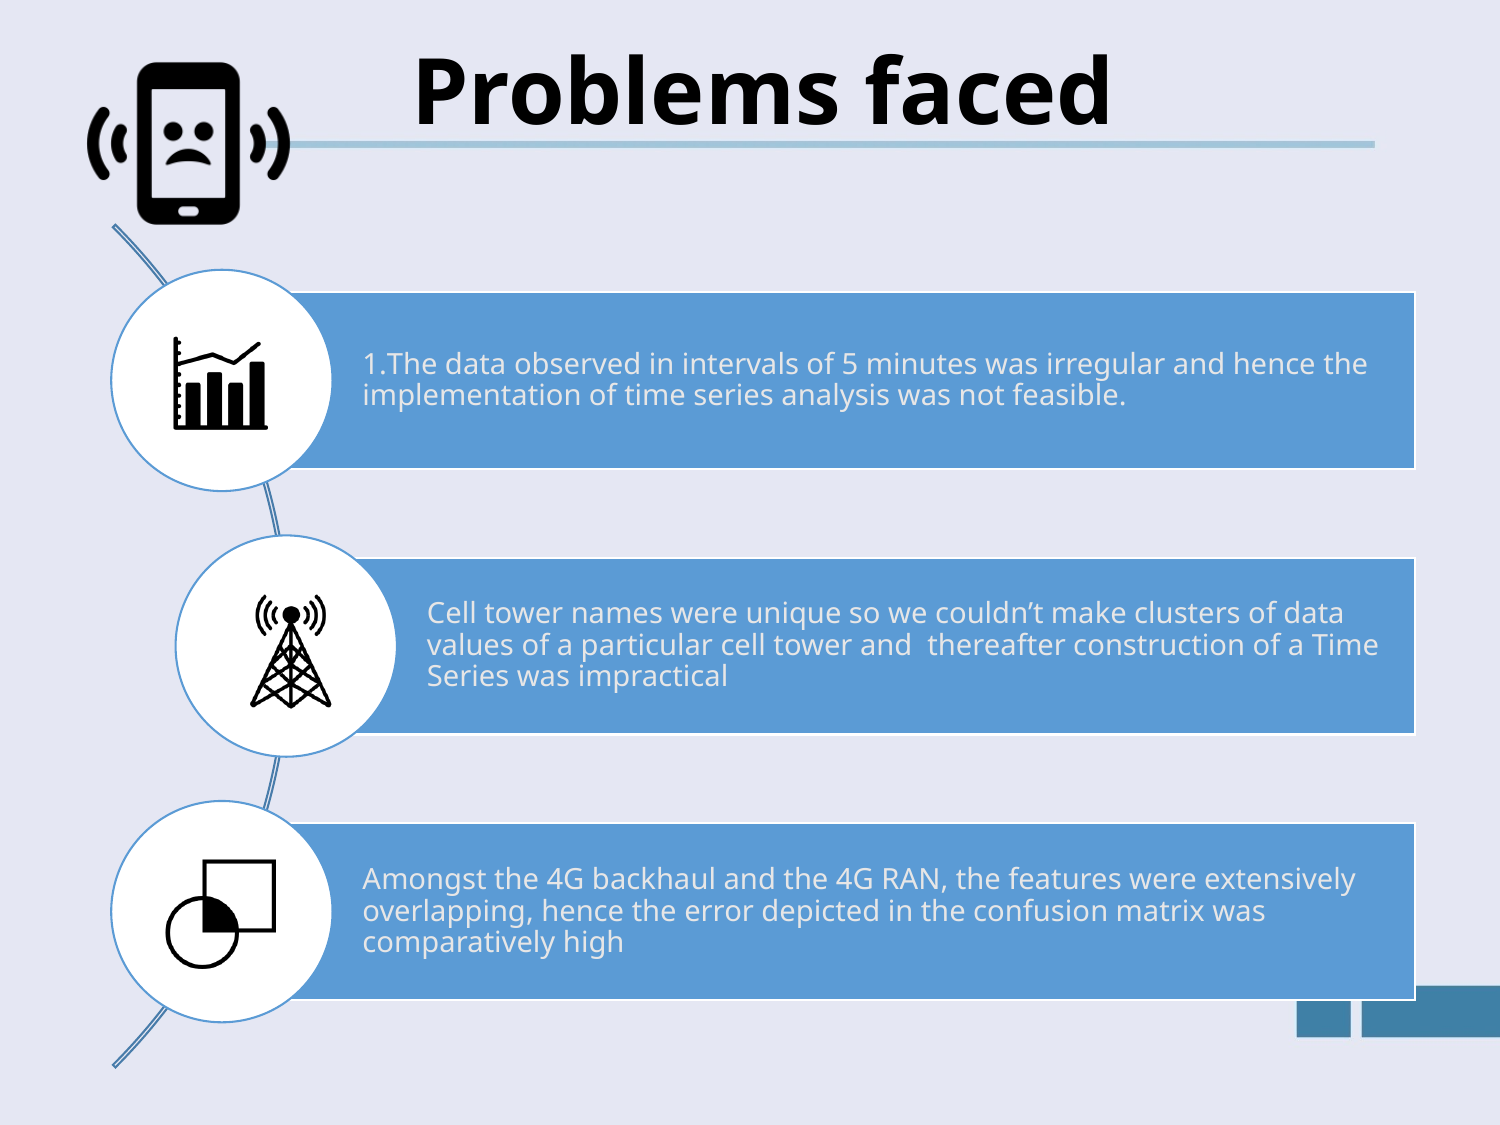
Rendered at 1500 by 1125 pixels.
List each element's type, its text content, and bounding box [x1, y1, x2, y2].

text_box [99, 203, 1428, 1089]
picture [0, 0, 1500, 1125]
title Problems faced [116, 30, 1410, 203]
